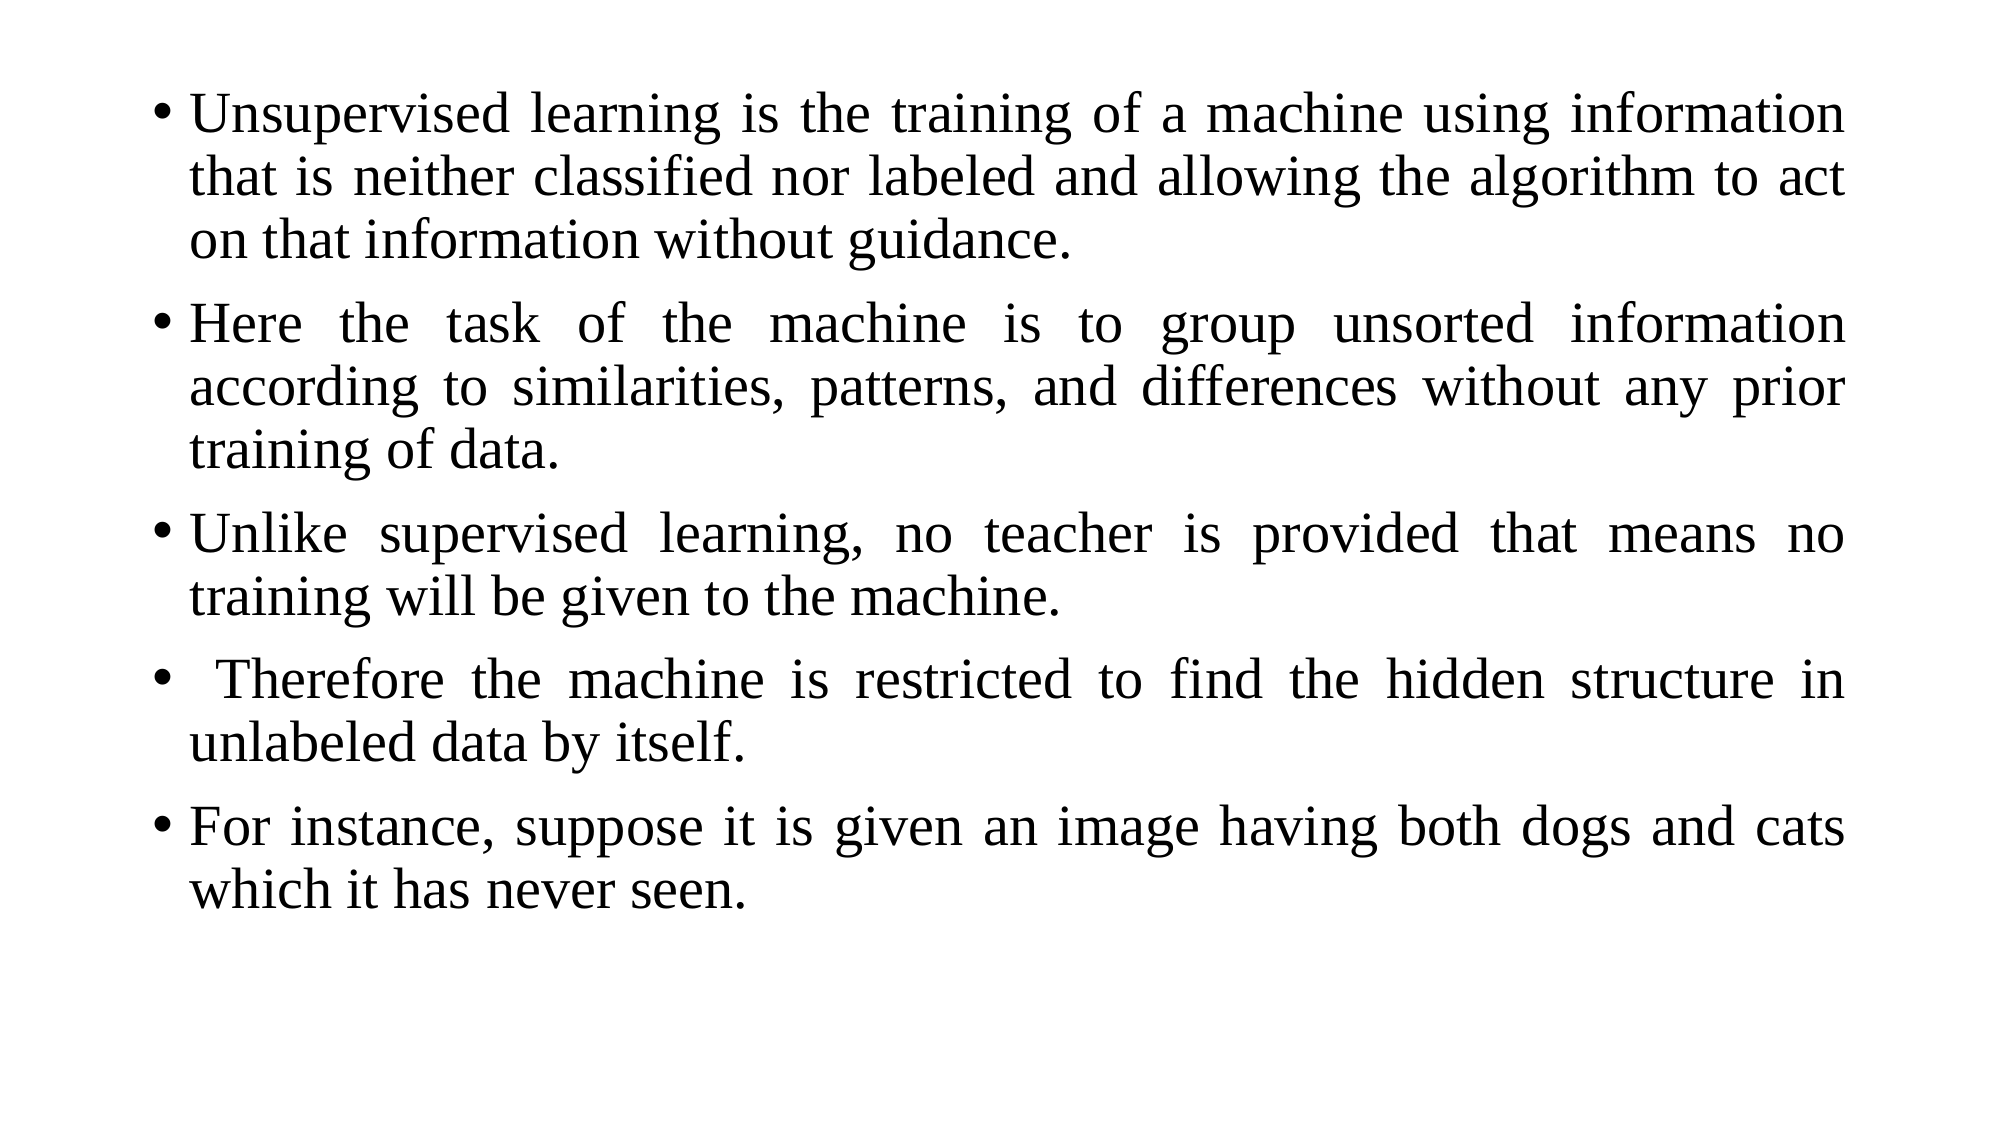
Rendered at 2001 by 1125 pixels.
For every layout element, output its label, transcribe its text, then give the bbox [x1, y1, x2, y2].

list Unsupervised learning is the training of a machine using information that is neither classified nor labeled and allowing the algorithm to act on that information without guidance. Here the task of the machine is to group unsorted information according to similarities, patterns, and differences without any prior training of data. Unlike supervised learning, no teacher is provided that means no training will be given to the machine. Therefore the machine is restricted to find the hidden structure in unlabeled data by itself. For instance, suppose it is given an image having both dogs and cats which it has never seen. [137, 75, 1863, 1014]
